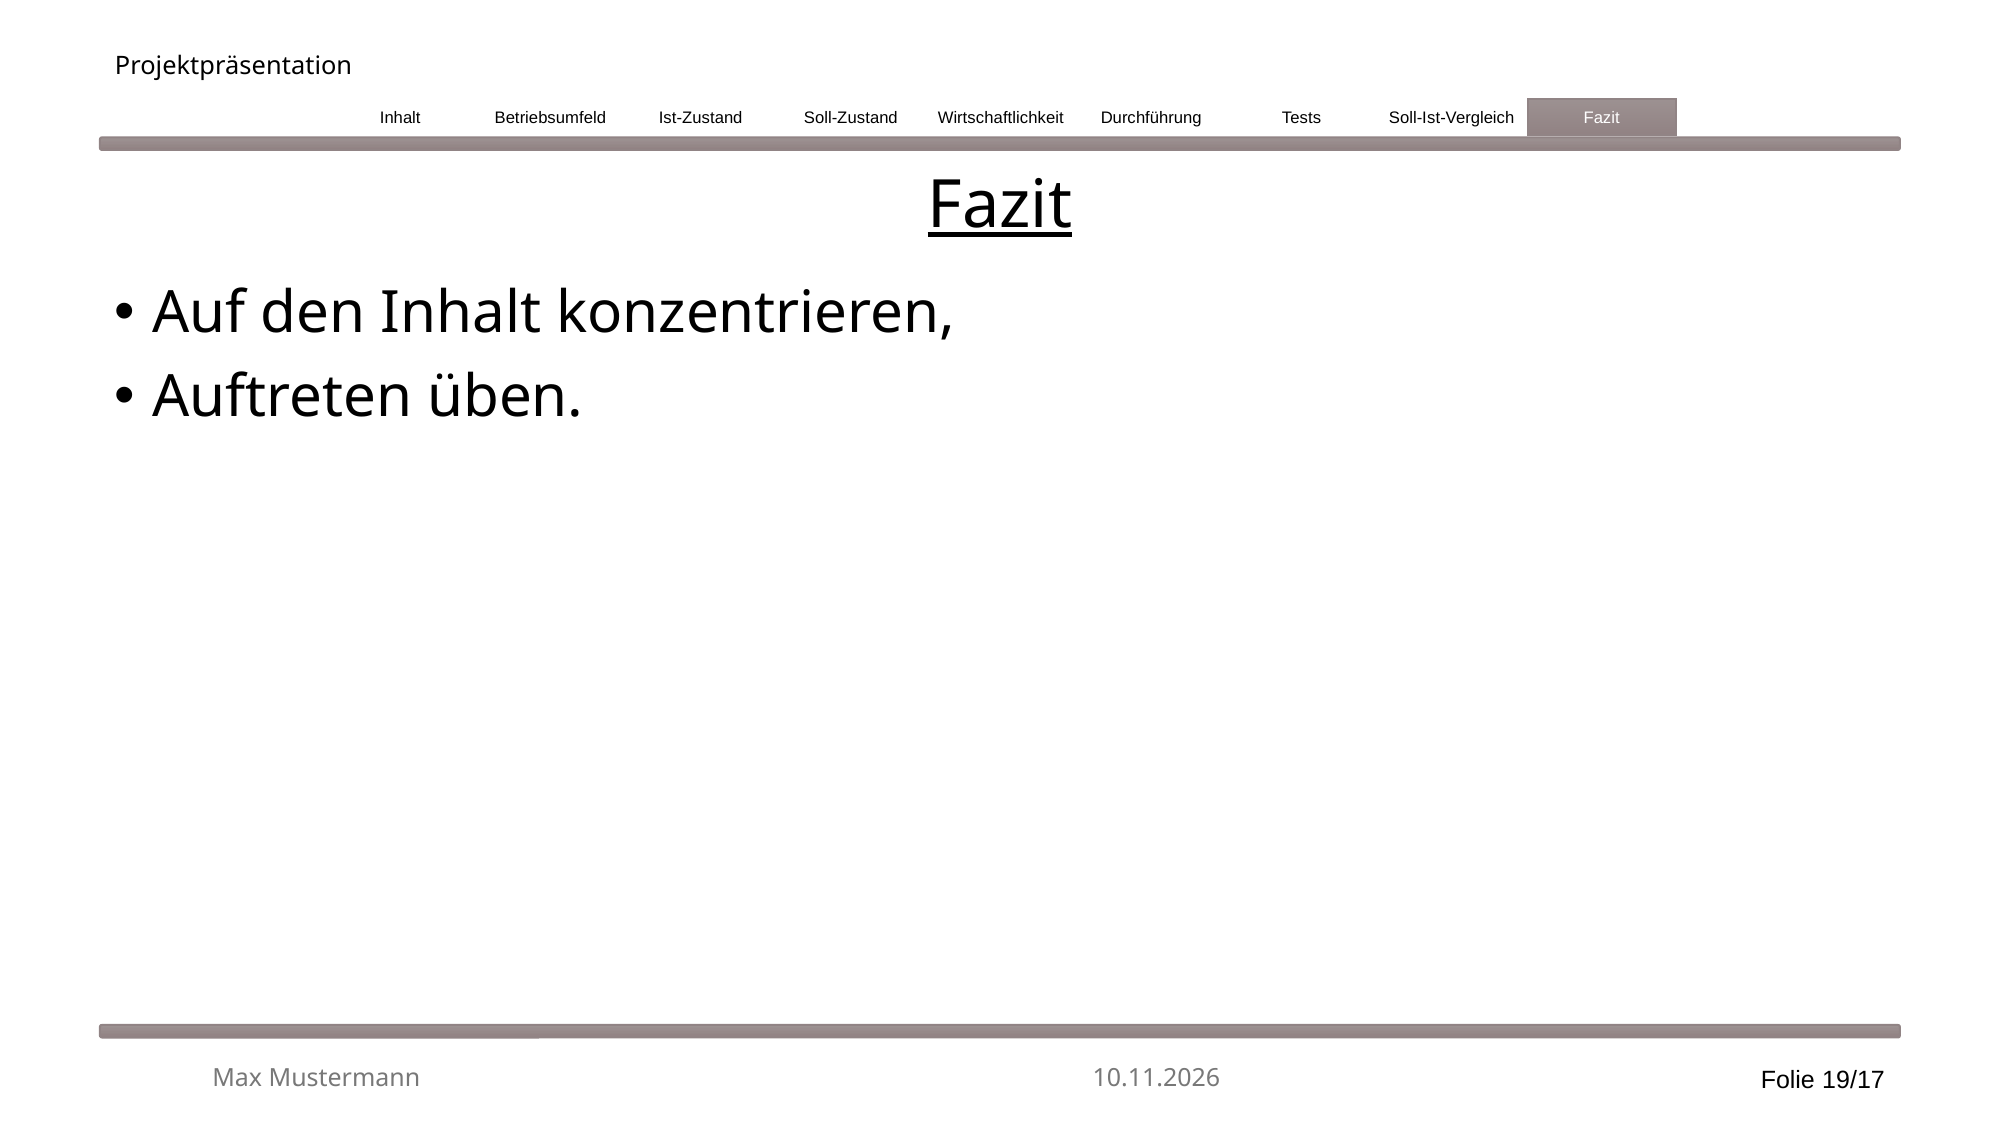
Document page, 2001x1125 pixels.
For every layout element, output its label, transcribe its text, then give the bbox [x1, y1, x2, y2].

title Projektpräsentation [99, 45, 1900, 88]
text_box Inhalt [325, 98, 475, 136]
footer Max Mustermann [99, 1049, 533, 1109]
text_box Fazit [1527, 98, 1677, 136]
text_box Soll-Ist-Vergleich [1377, 99, 1526, 135]
text_box Soll-Zustand [776, 98, 926, 136]
text_box Wirtschaftlichkeit [926, 98, 1076, 136]
text_box Betriebsumfeld [475, 98, 625, 136]
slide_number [1077, 1049, 1511, 1109]
text_box Tests [1227, 99, 1376, 135]
list Auf den Inhalt konzentrieren, Auftreten üben. [99, 275, 1900, 1013]
text_box Ist-Zustand [625, 98, 776, 136]
text_box Durchführung [1077, 99, 1226, 135]
list Fazit [99, 162, 1900, 263]
